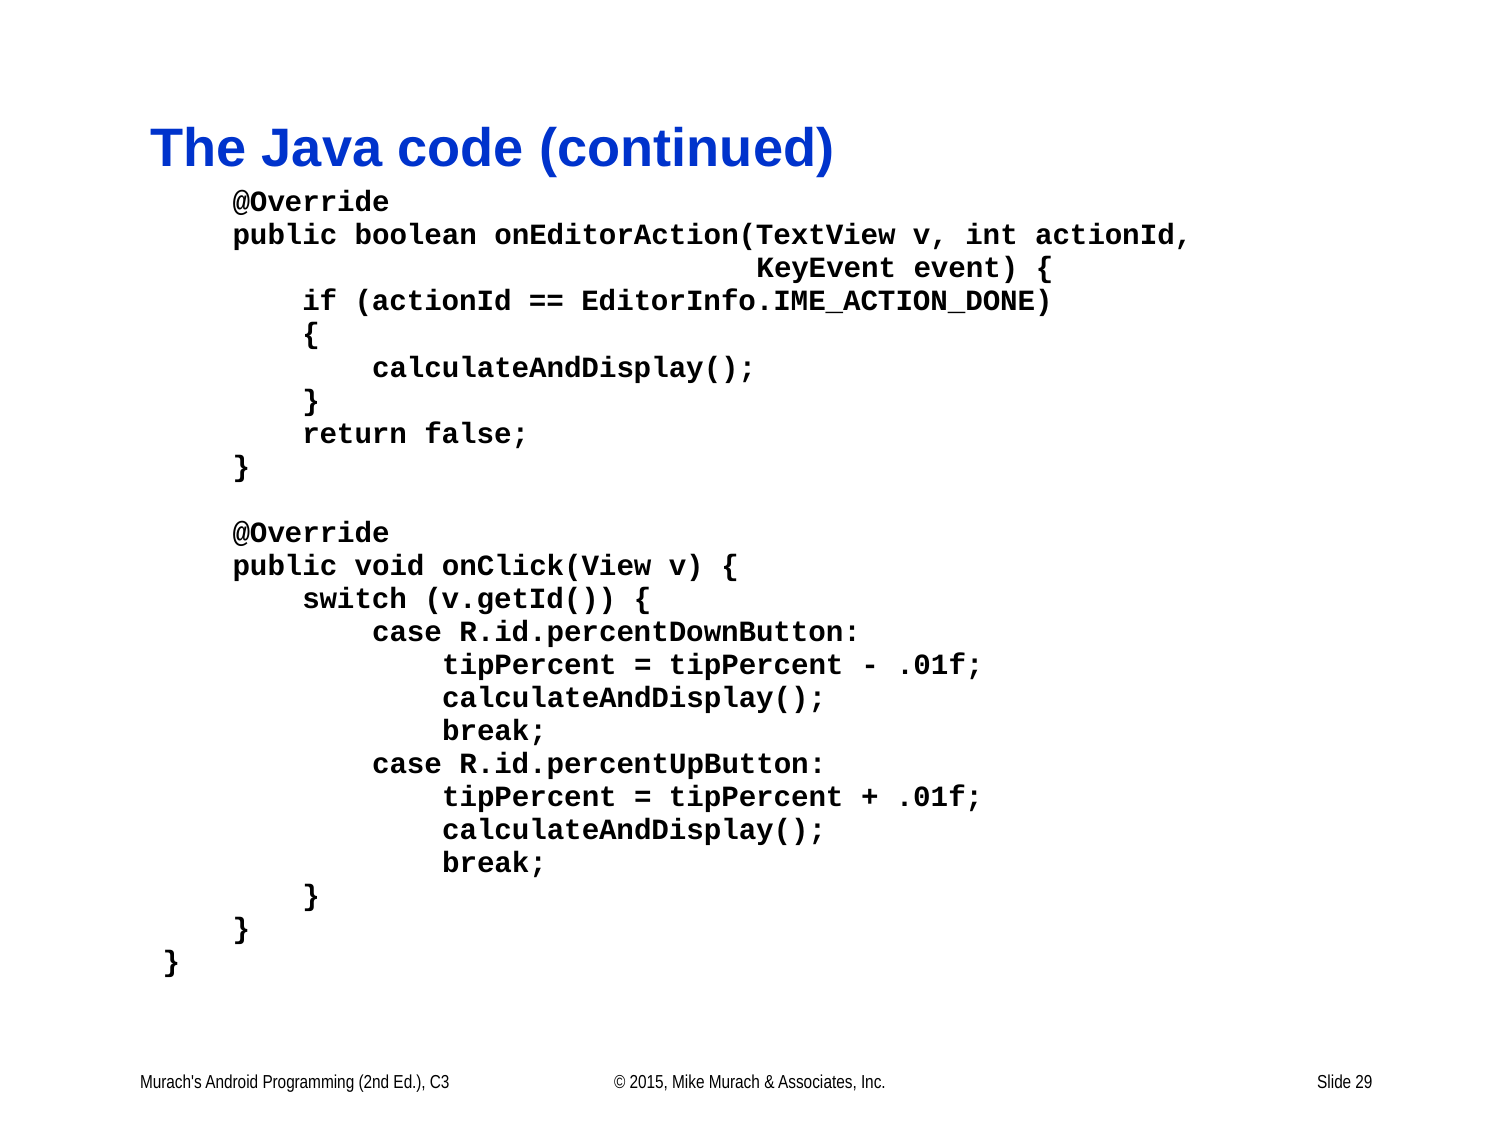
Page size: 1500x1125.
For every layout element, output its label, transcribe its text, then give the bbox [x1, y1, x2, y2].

footer © 2015, Mike Murach & Associates, Inc. [474, 1025, 1025, 1100]
slide_number Slide 29 [1074, 1025, 1388, 1100]
slide_number Murach's Android Programming (2nd Ed.), C3 [125, 1025, 474, 1100]
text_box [162, 187, 1361, 1005]
title The Java code (continued) [150, 112, 1350, 179]
